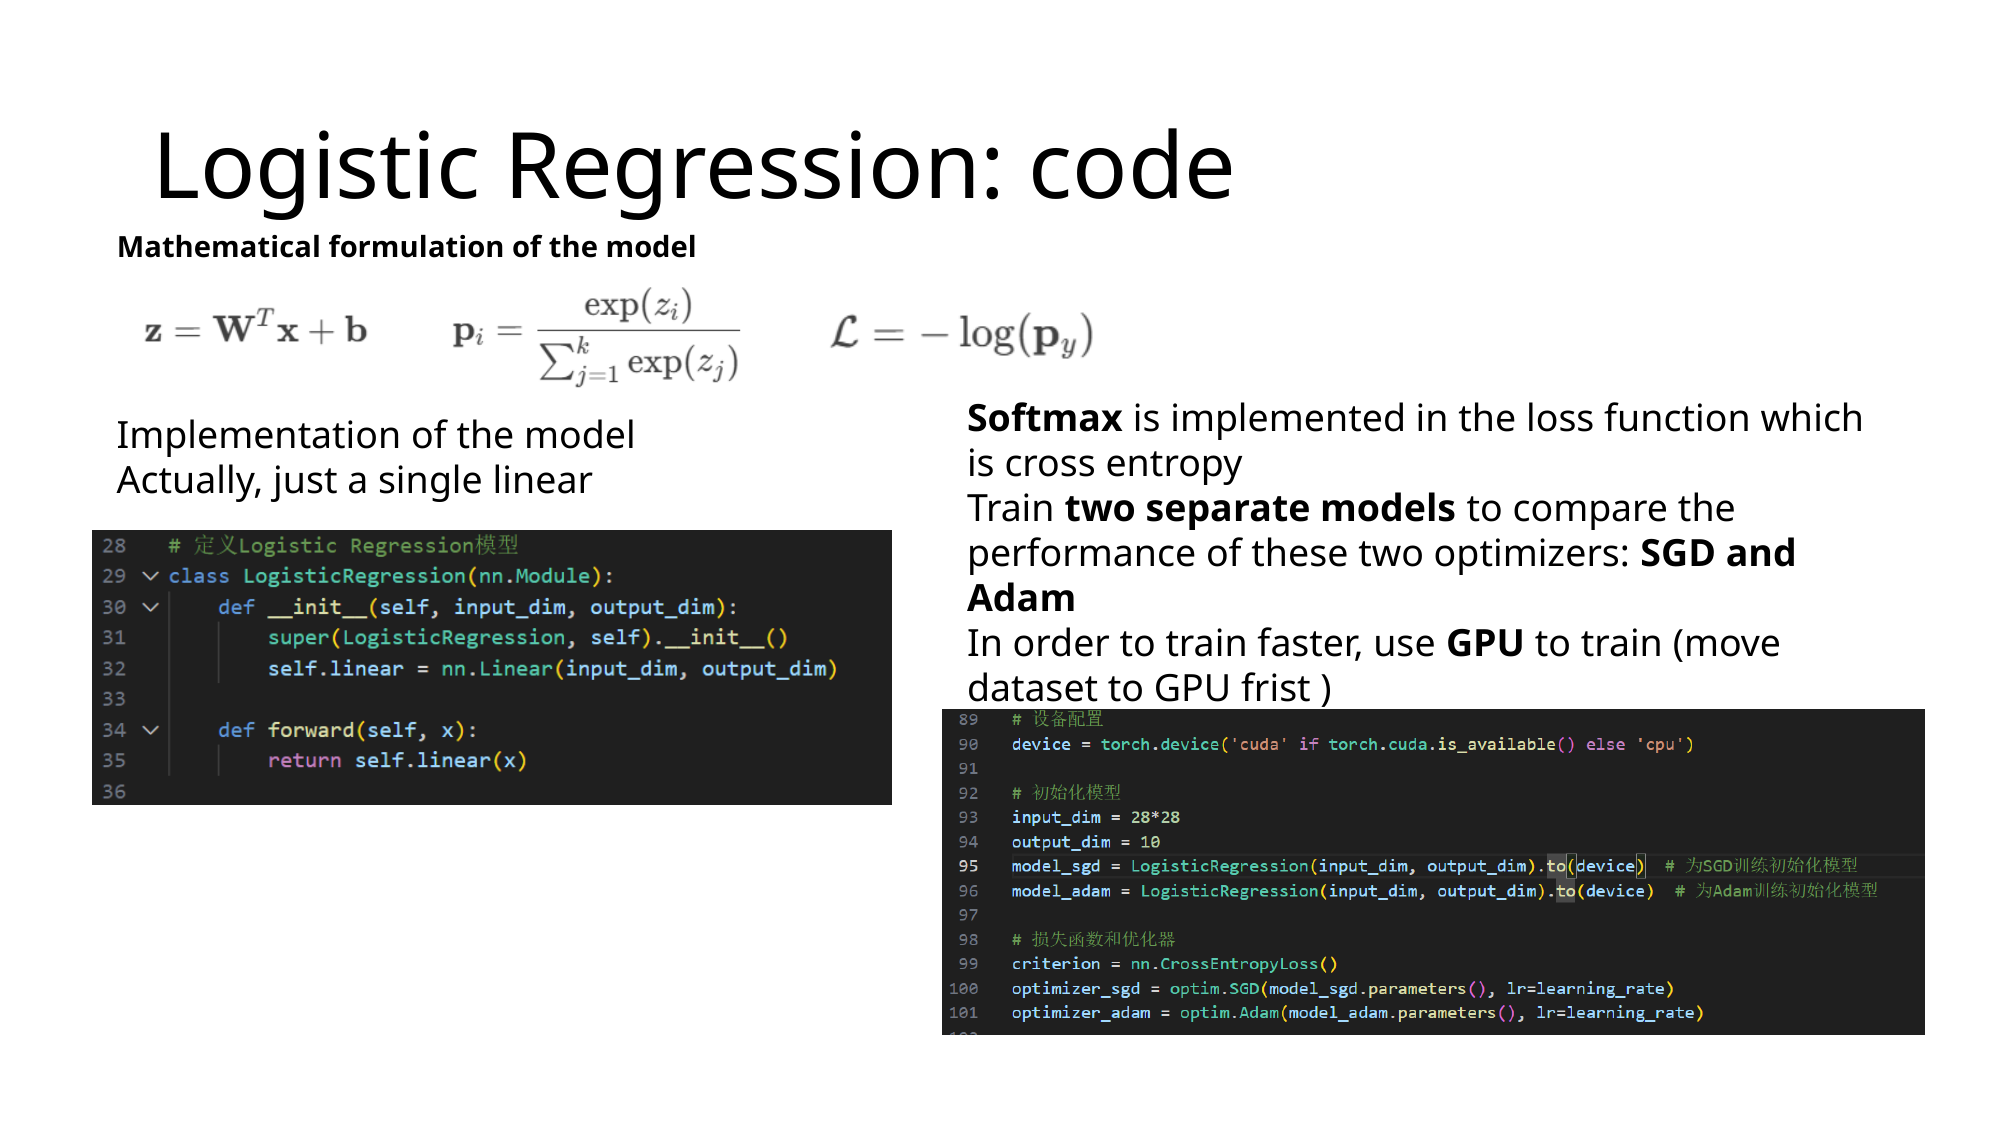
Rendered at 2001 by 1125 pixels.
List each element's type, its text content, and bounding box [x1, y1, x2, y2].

picture [92, 529, 893, 805]
picture [804, 296, 1111, 368]
text_box Softmax is implemented in the loss function which is cross entropy Train two separate models to compare the performance of these two optimizers: SGD and Adam In order to train faster, use GPU to train (move dataset to GPU frist ) [952, 386, 1883, 708]
title Logistic Regression: code [137, 59, 1863, 278]
list Mathematical formulation of the model [101, 224, 785, 290]
picture [942, 708, 1925, 1035]
text_box Implementation of the model Actually, just a single linear [101, 403, 861, 509]
picture [430, 280, 782, 406]
picture [122, 290, 399, 367]
